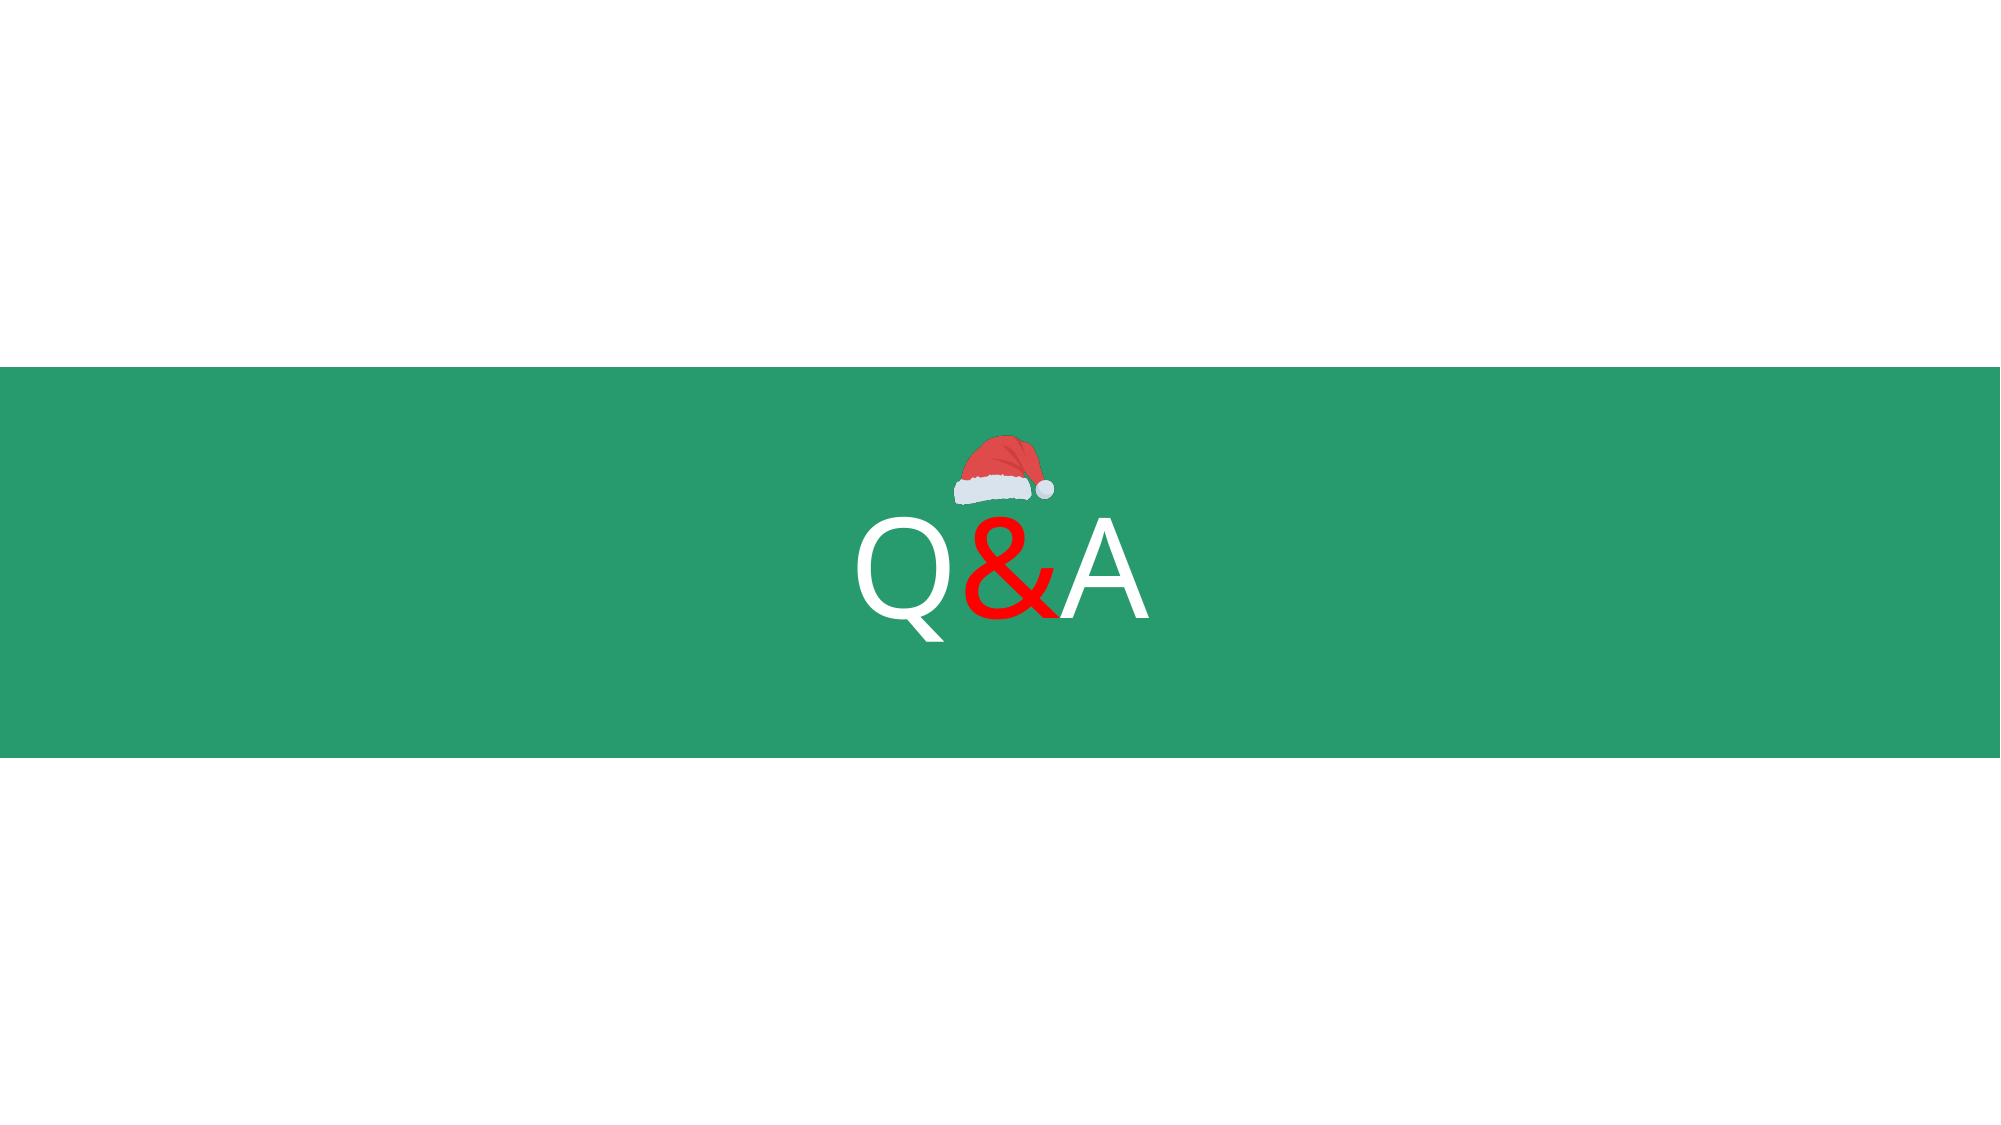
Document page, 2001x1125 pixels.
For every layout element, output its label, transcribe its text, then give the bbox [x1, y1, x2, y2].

text_box [0, 366, 2000, 759]
text_box Q&A [500, 471, 1500, 654]
picture [942, 414, 1059, 531]
